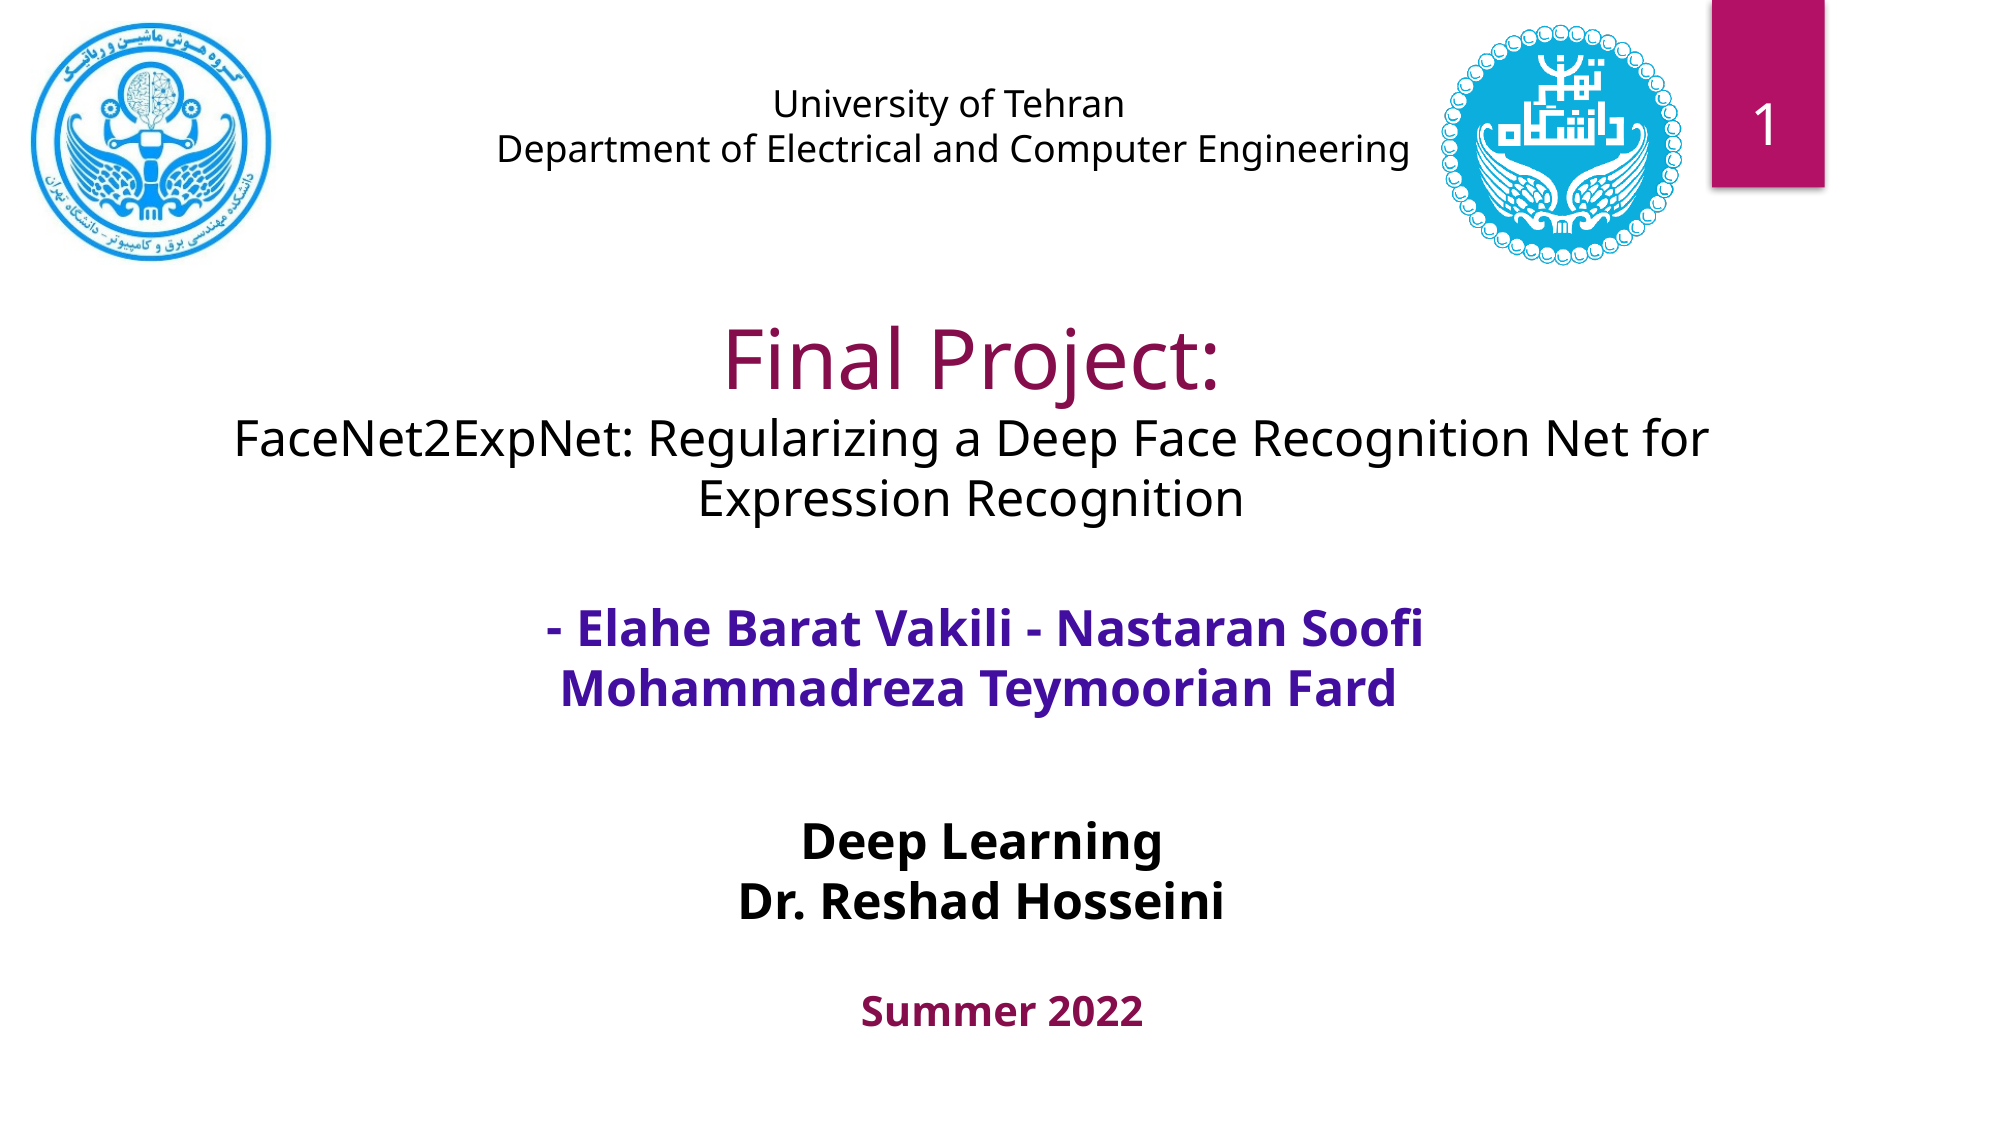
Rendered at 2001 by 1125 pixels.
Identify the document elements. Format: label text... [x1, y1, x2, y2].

text_box Deep Learning Dr. Reshad Hosseini [723, 801, 1242, 937]
text_box Summer 2022 [846, 977, 1159, 1043]
title Final Project: FaceNet2ExpNet: Regularizing a Deep Face Recognition Net for Expression Recognition [72, 269, 1872, 563]
slide_number 1 [1698, 48, 1836, 175]
picture [30, 21, 276, 266]
picture [1438, 21, 1684, 268]
text_box University of Tehran Department of Electrical and Computer Engineering [481, 72, 1427, 268]
text_box Elahe Barat Vakili - Nastaran Soofi - Mohammadreza Teymoorian Fard [517, 589, 1441, 724]
